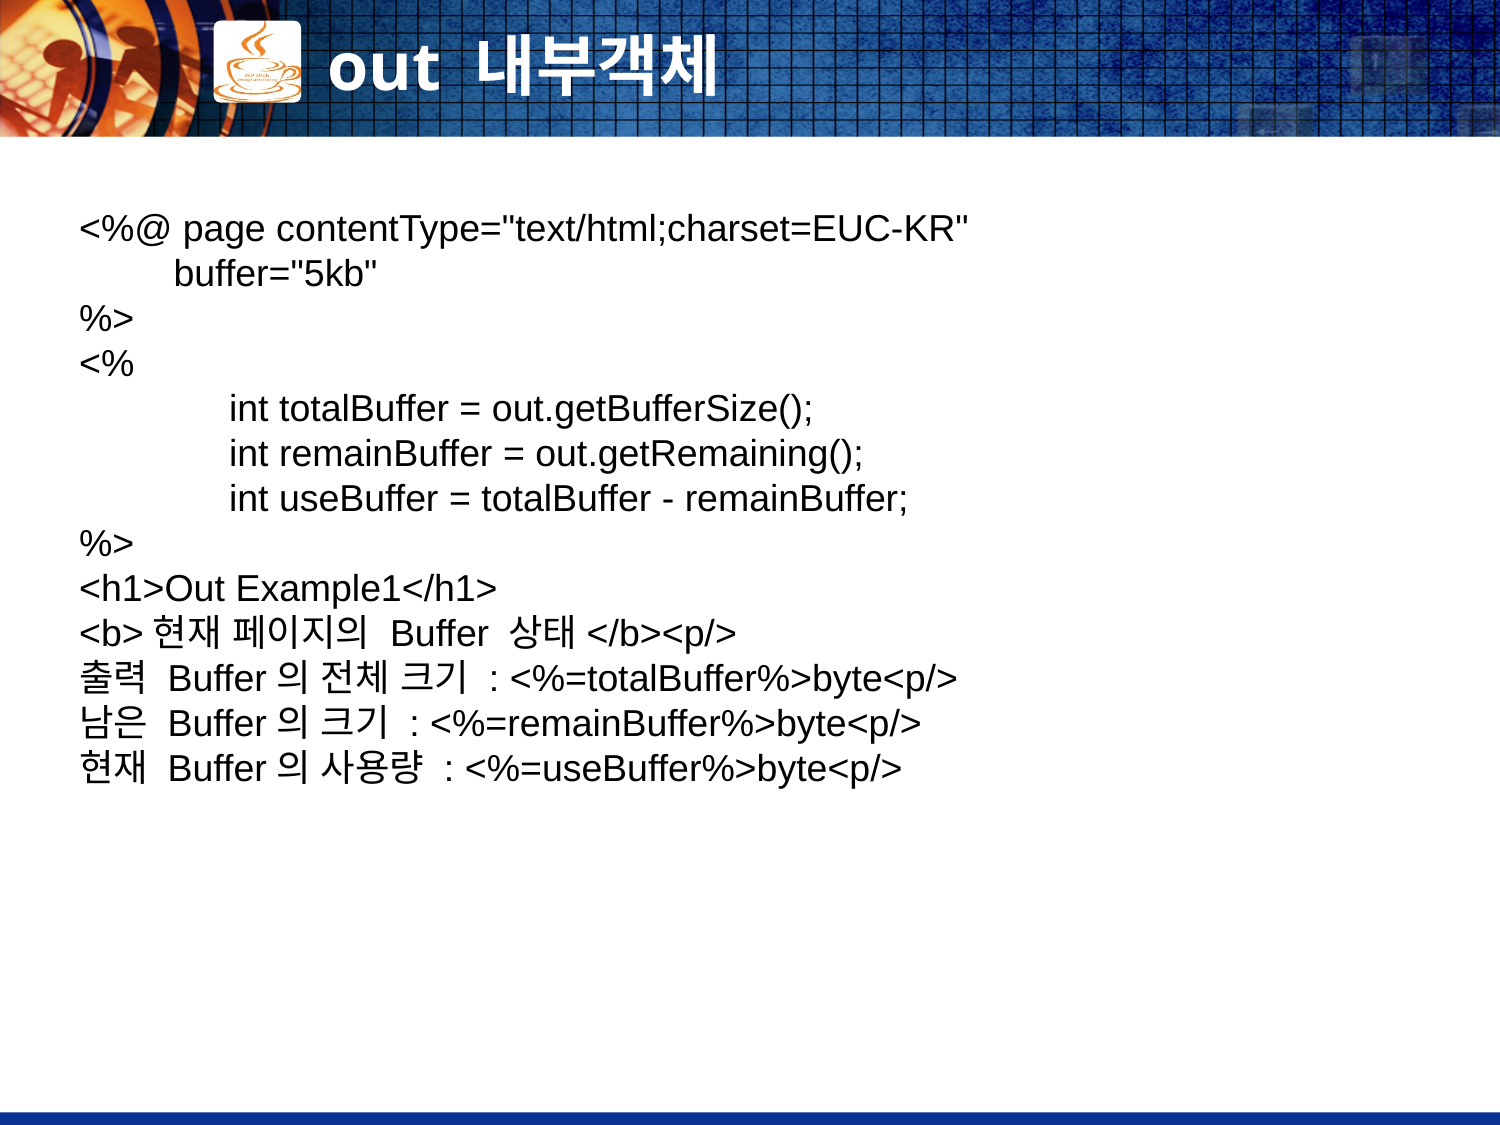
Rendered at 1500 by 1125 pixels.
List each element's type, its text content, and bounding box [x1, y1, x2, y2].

picture [0, 0, 1500, 138]
text_box <%@ page contentType="text/html;charset=EUC-KR" buffer="5kb" %> <% int totalBuffer = out.getBufferSize(); int remainBuffer = out.getRemaining(); int useBuffer = totalBuffer - remainBuffer; %> <h1>Out Example1</h1> <b>현재 페이지의 Buffer 상태</b><p/> 출력 Buffer의 전체 크기 : <%=totalBuffer%>byte<p/> 남은 Buffer의 크기 : <%=remainBuffer%>byte<p/> 현재 Buffer의 사용량 : <%=useBuffer%>byte<p/> [64, 196, 1388, 796]
title out 내부객체 [312, 17, 1388, 111]
